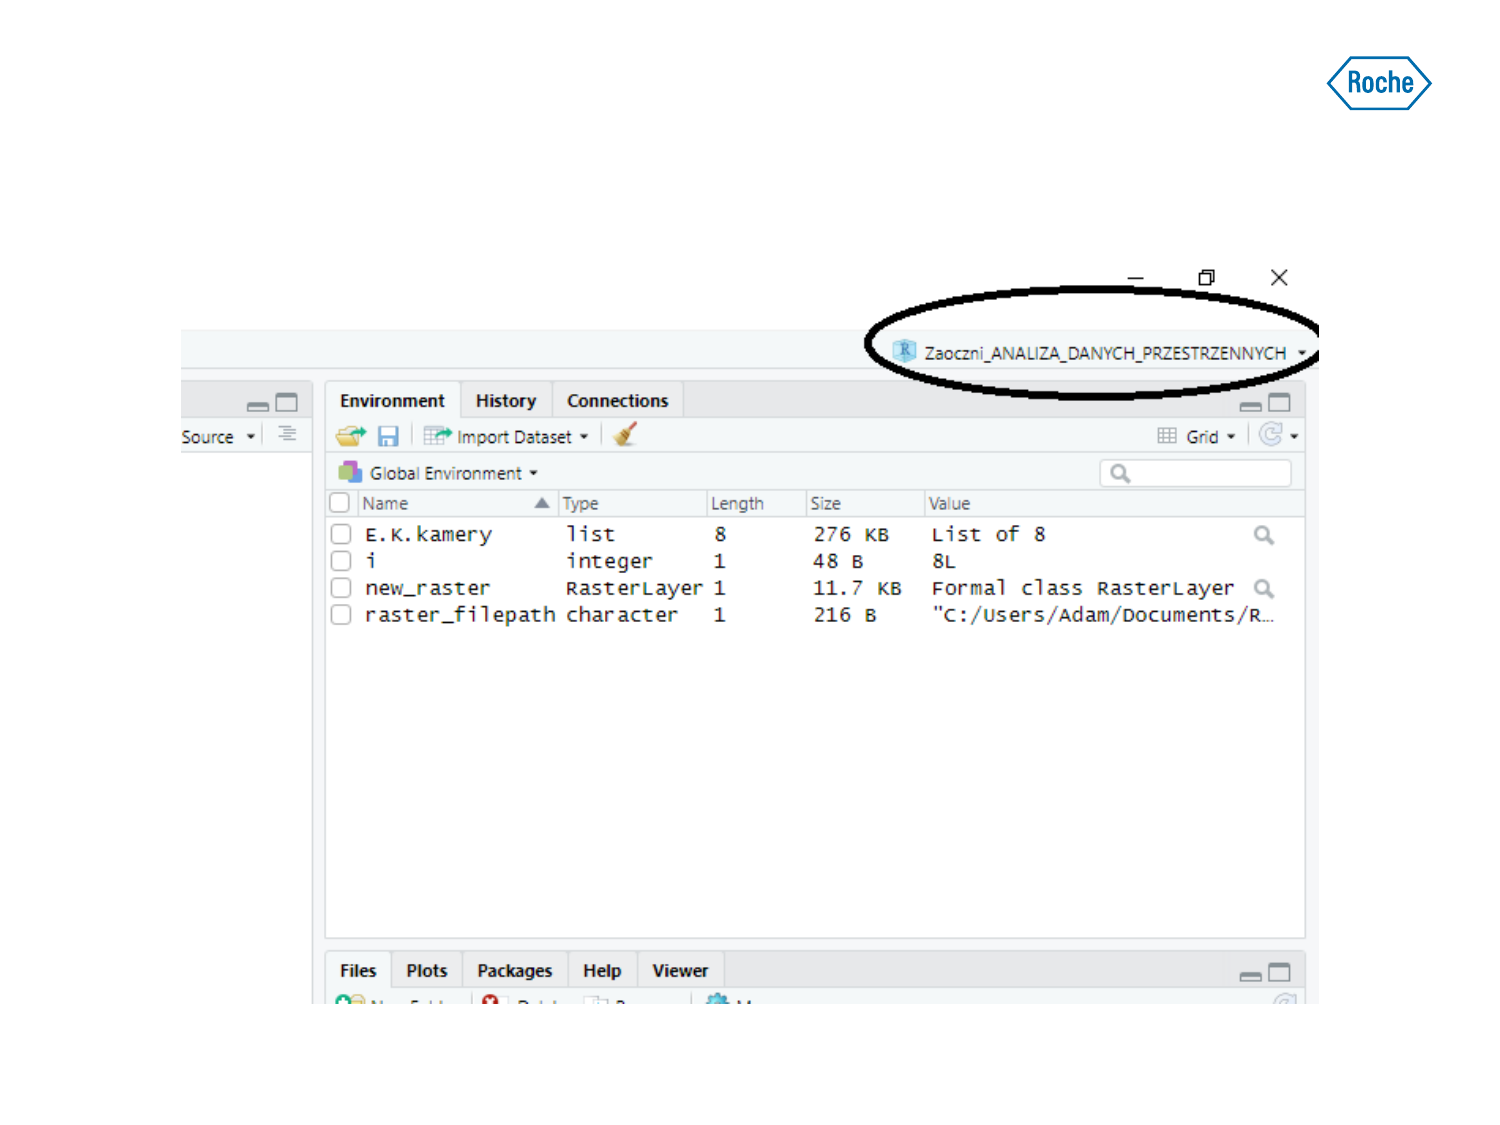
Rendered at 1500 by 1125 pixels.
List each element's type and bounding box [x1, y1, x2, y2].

picture [180, 262, 1319, 1005]
